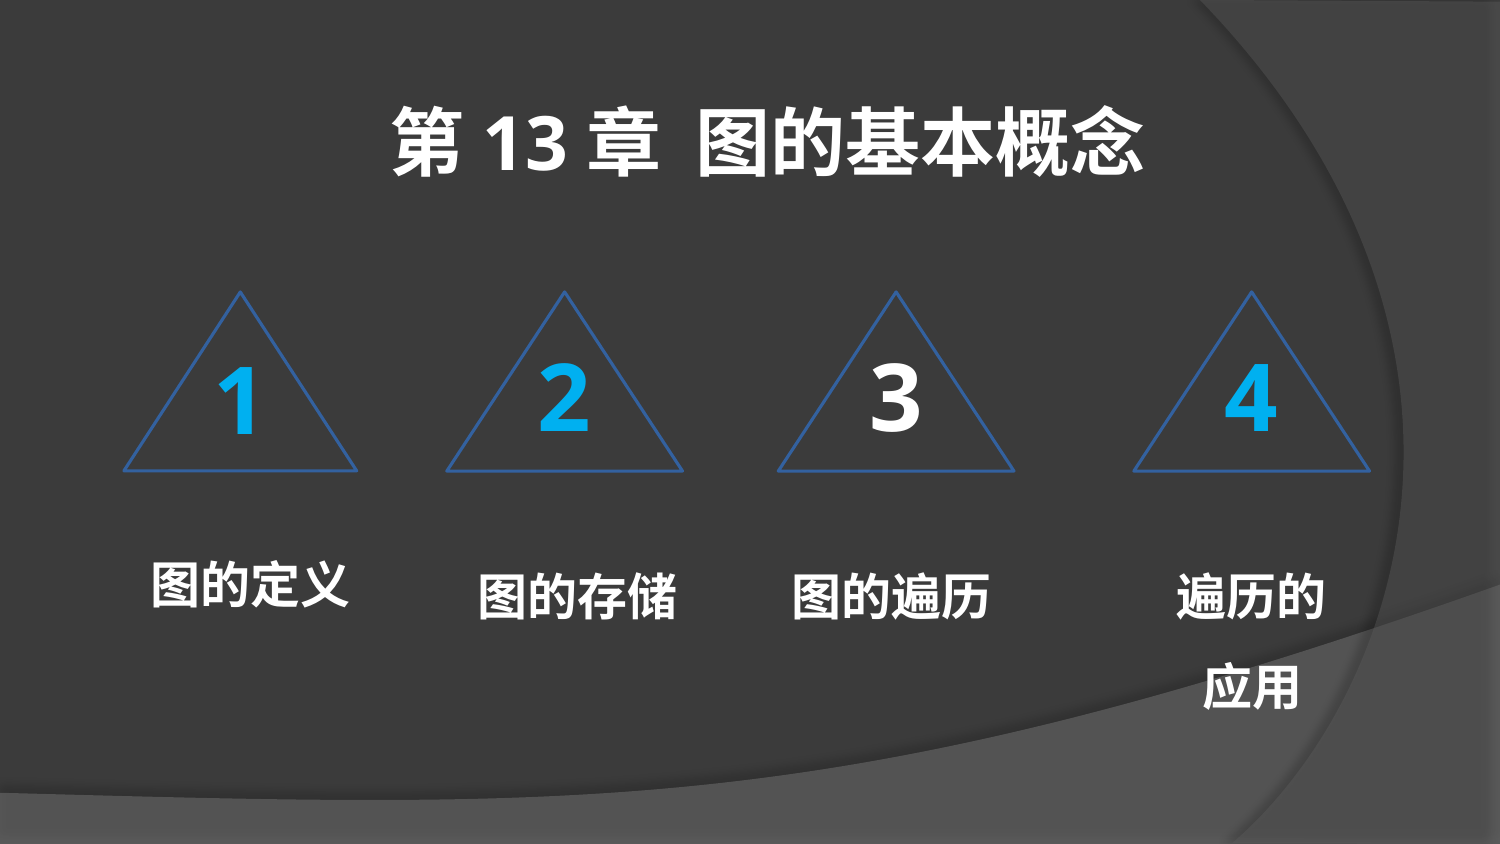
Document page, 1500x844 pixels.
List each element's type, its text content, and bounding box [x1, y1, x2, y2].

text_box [1115, 291, 1370, 725]
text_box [442, 291, 694, 624]
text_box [760, 291, 1022, 624]
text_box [123, 291, 373, 623]
text_box 第13章 图的基本概念 [312, 67, 1223, 192]
